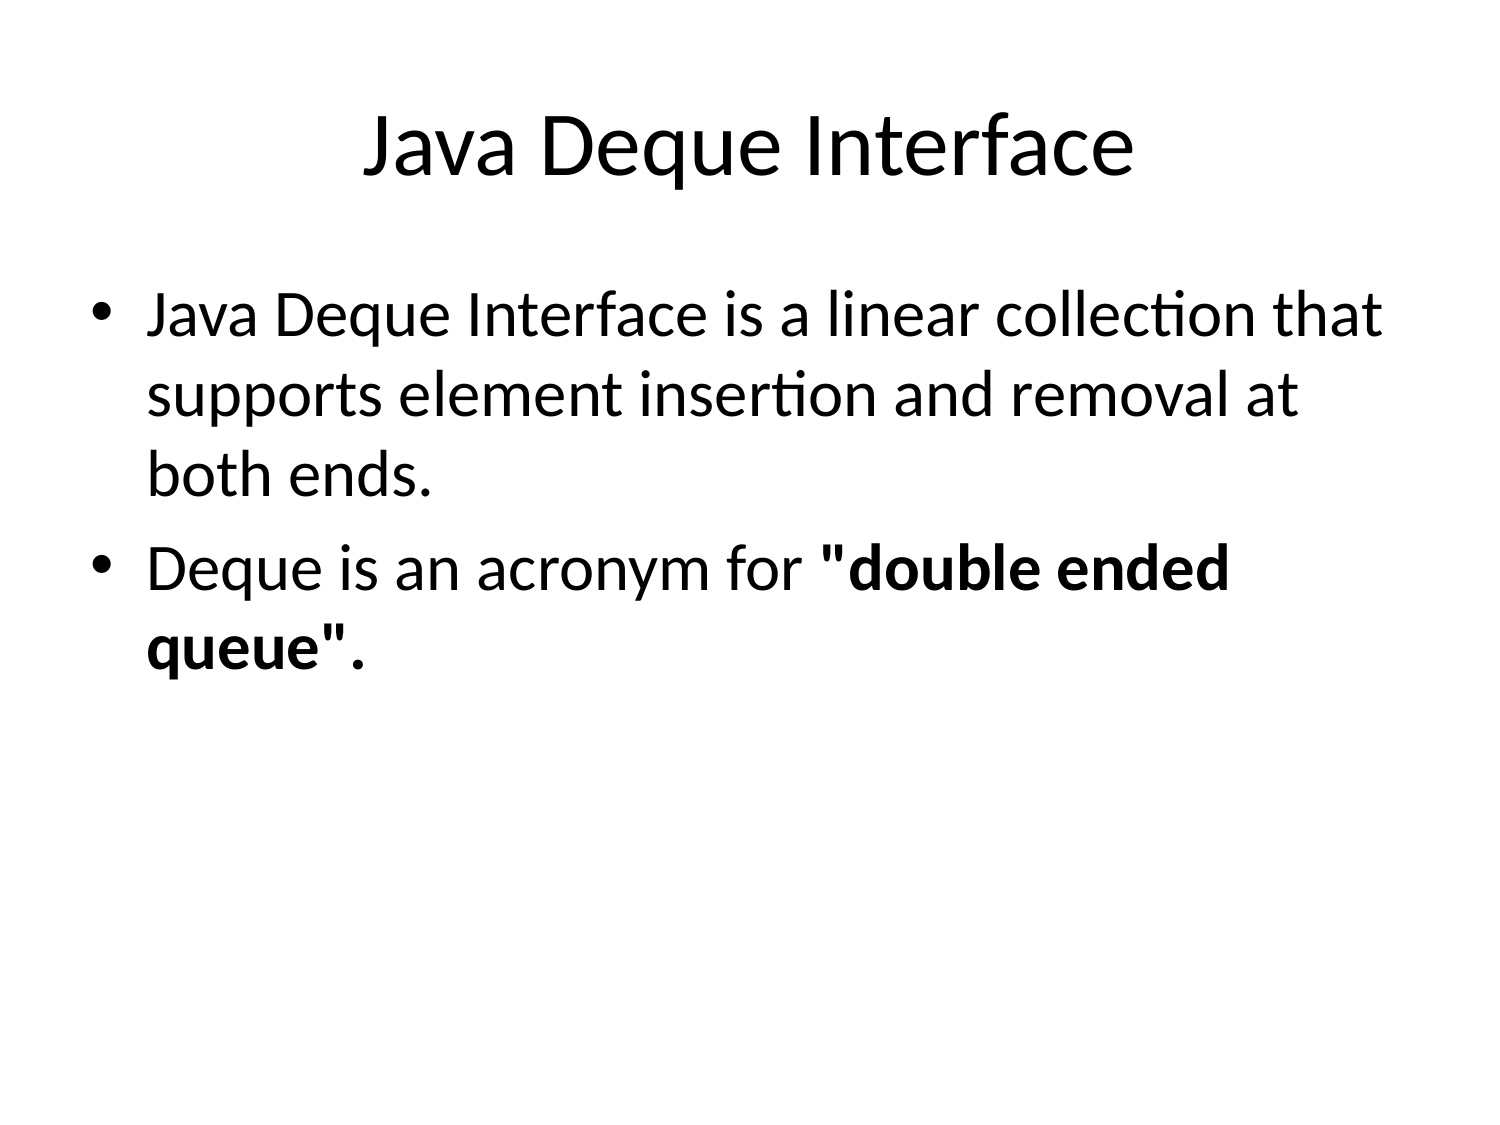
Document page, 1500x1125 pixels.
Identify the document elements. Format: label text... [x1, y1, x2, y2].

title Java Deque Interface [75, 45, 1425, 233]
list Java Deque Interface is a linear collection that supports element insertion and removal at both ends. Deque is an acronym for "double ended queue". [75, 262, 1425, 1005]
